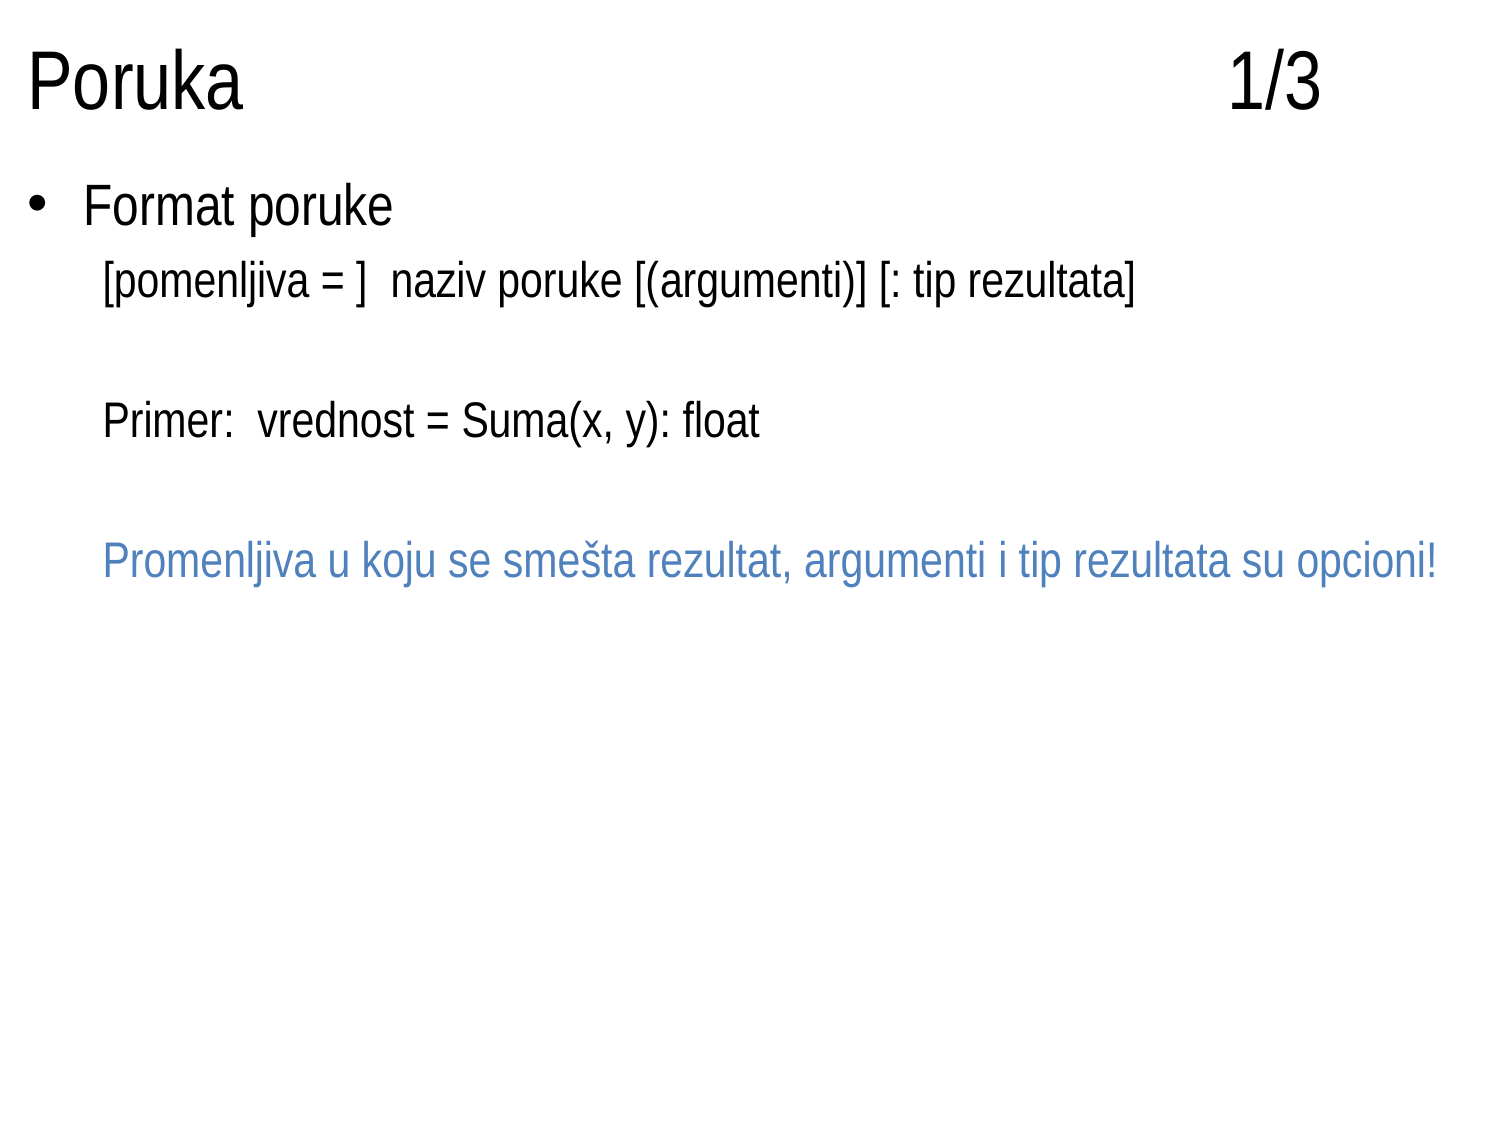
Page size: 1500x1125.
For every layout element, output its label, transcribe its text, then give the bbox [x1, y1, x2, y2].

title Poruka 1/3 [12, 13, 1488, 139]
list Format poruke [pomenljiva = ] naziv poruke [(argumenti)] [: tip rezultata] Primer: vrednost = Suma(x, y): float Promenljiva u koju se smešta rezultat, argumenti i tip rezultata su opcioni! [12, 160, 1488, 965]
